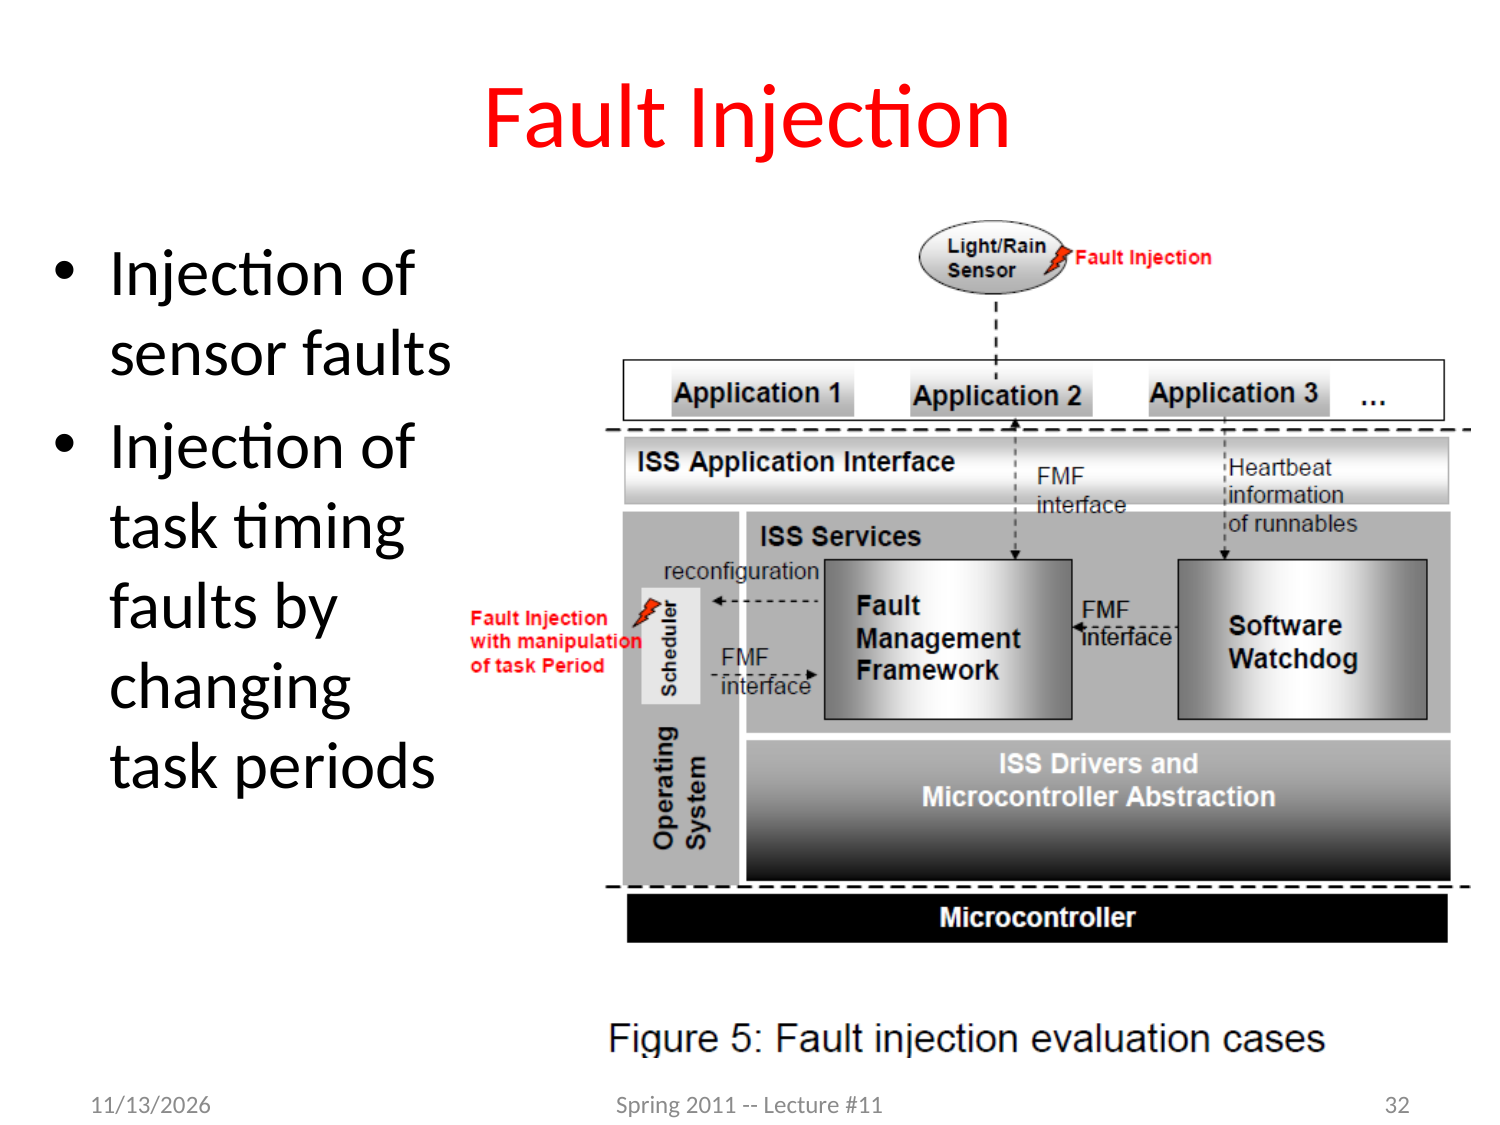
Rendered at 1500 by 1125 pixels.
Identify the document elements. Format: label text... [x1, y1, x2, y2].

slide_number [75, 1073, 425, 1125]
footer Spring 2011 -- Lecture #11 [512, 1073, 988, 1125]
slide_number 32 [1074, 1073, 1425, 1125]
picture [462, 220, 1471, 1058]
title Fault Injection [39, 17, 1458, 205]
list Injection of sensor faults Injection of task timing faults by changing task periods [37, 221, 485, 1067]
